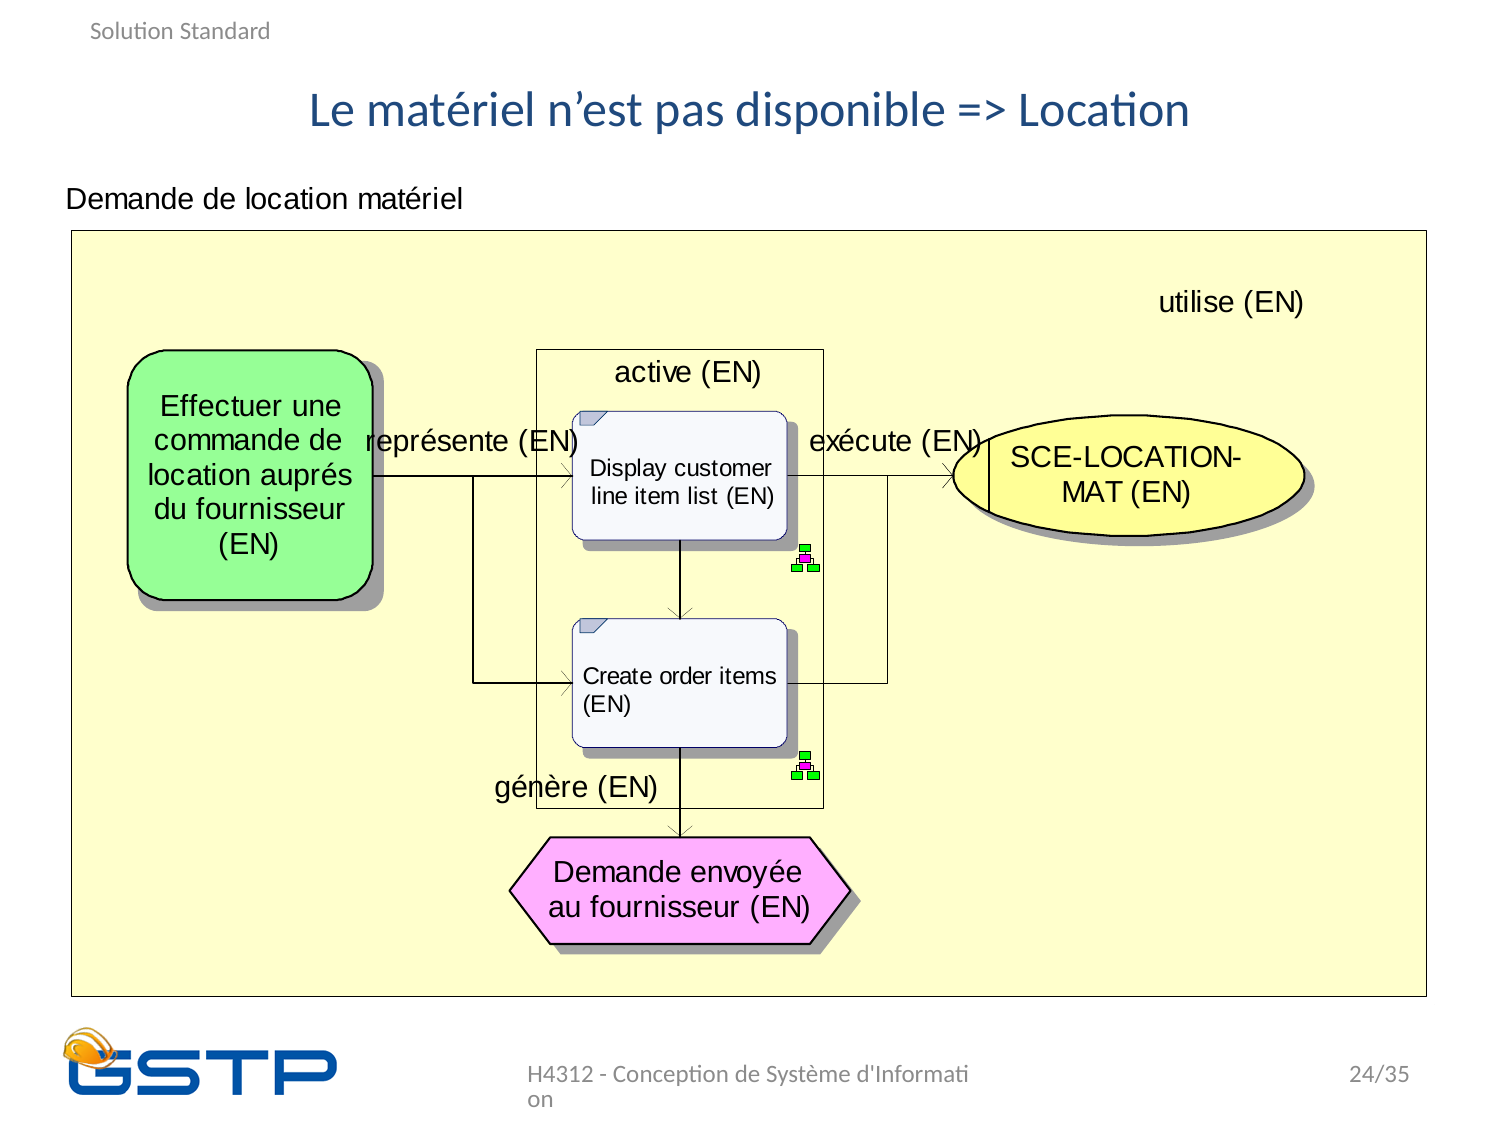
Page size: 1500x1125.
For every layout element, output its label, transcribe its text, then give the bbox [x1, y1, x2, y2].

text_box Solution Standard [75, 0, 638, 60]
text_box Le matériel n’est pas disponible => Location [75, 62, 1424, 150]
slide_number 24/35 [1074, 1042, 1425, 1103]
footer H4312 - Conception de Système d'Information [512, 1042, 988, 1103]
picture [58, 174, 1441, 1008]
picture [62, 1026, 351, 1101]
